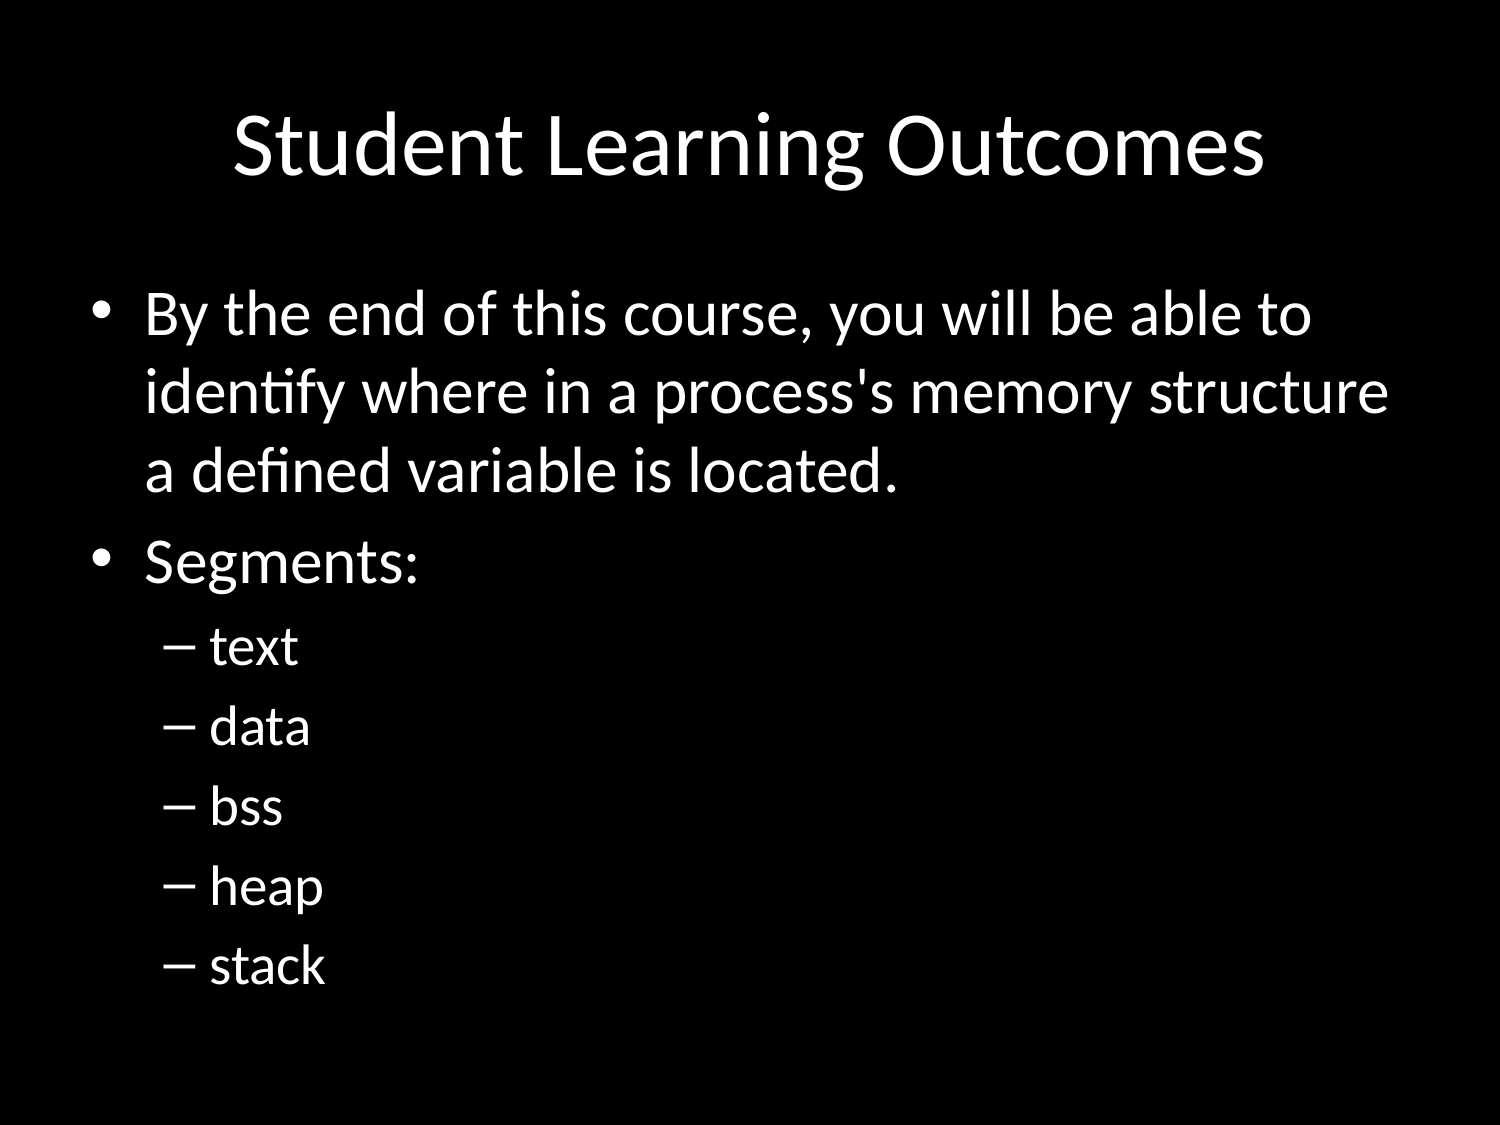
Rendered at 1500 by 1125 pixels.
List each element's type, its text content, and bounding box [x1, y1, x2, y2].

title Student Learning Outcomes [75, 45, 1425, 233]
list By the end of this course, you will be able to identify where in a process's memory structure a defined variable is located. Segments: text data bss heap stack [75, 262, 1425, 1005]
